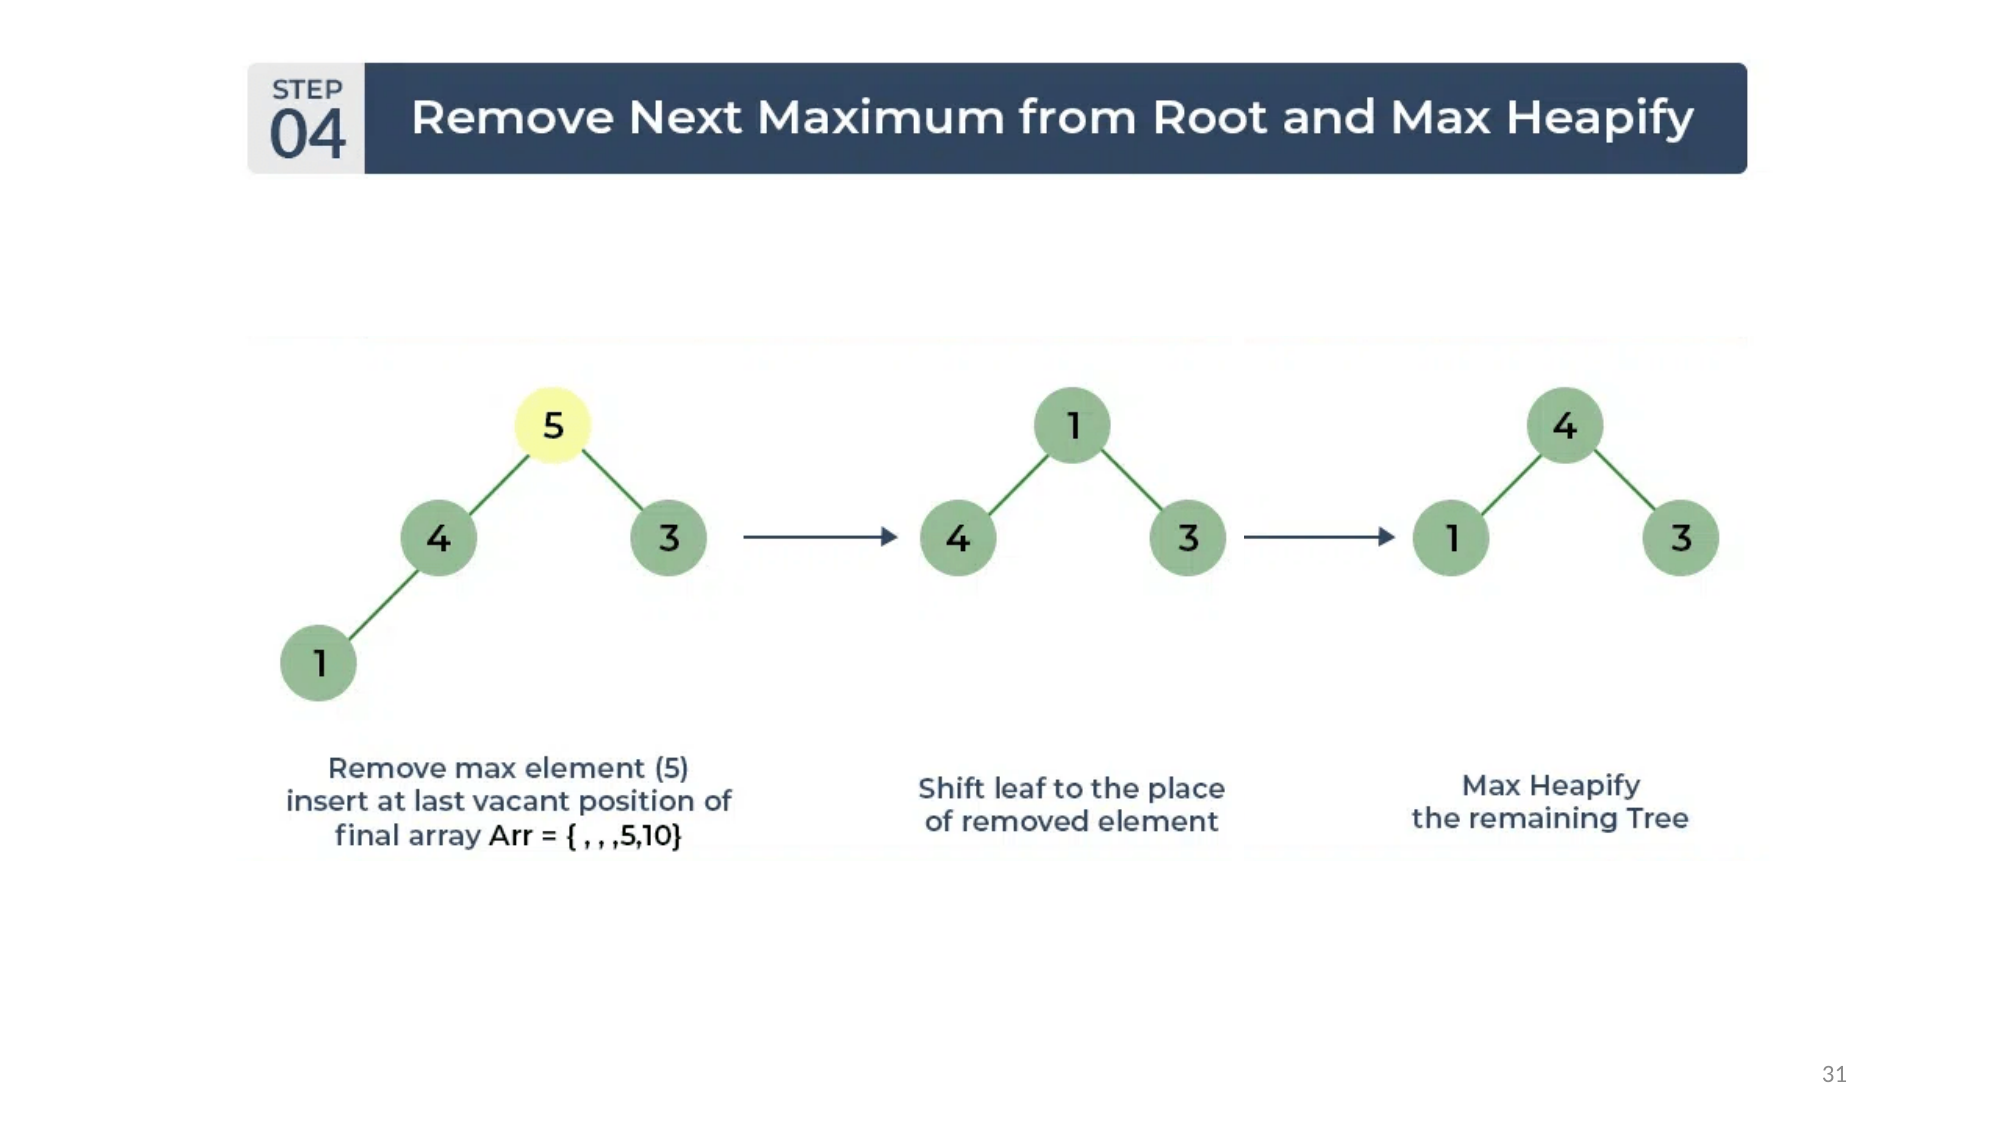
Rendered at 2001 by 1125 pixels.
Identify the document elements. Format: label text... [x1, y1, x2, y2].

picture [218, 336, 1232, 861]
slide_number 31 [1412, 1042, 1863, 1103]
picture [1244, 336, 1782, 861]
picture [218, 35, 1782, 180]
